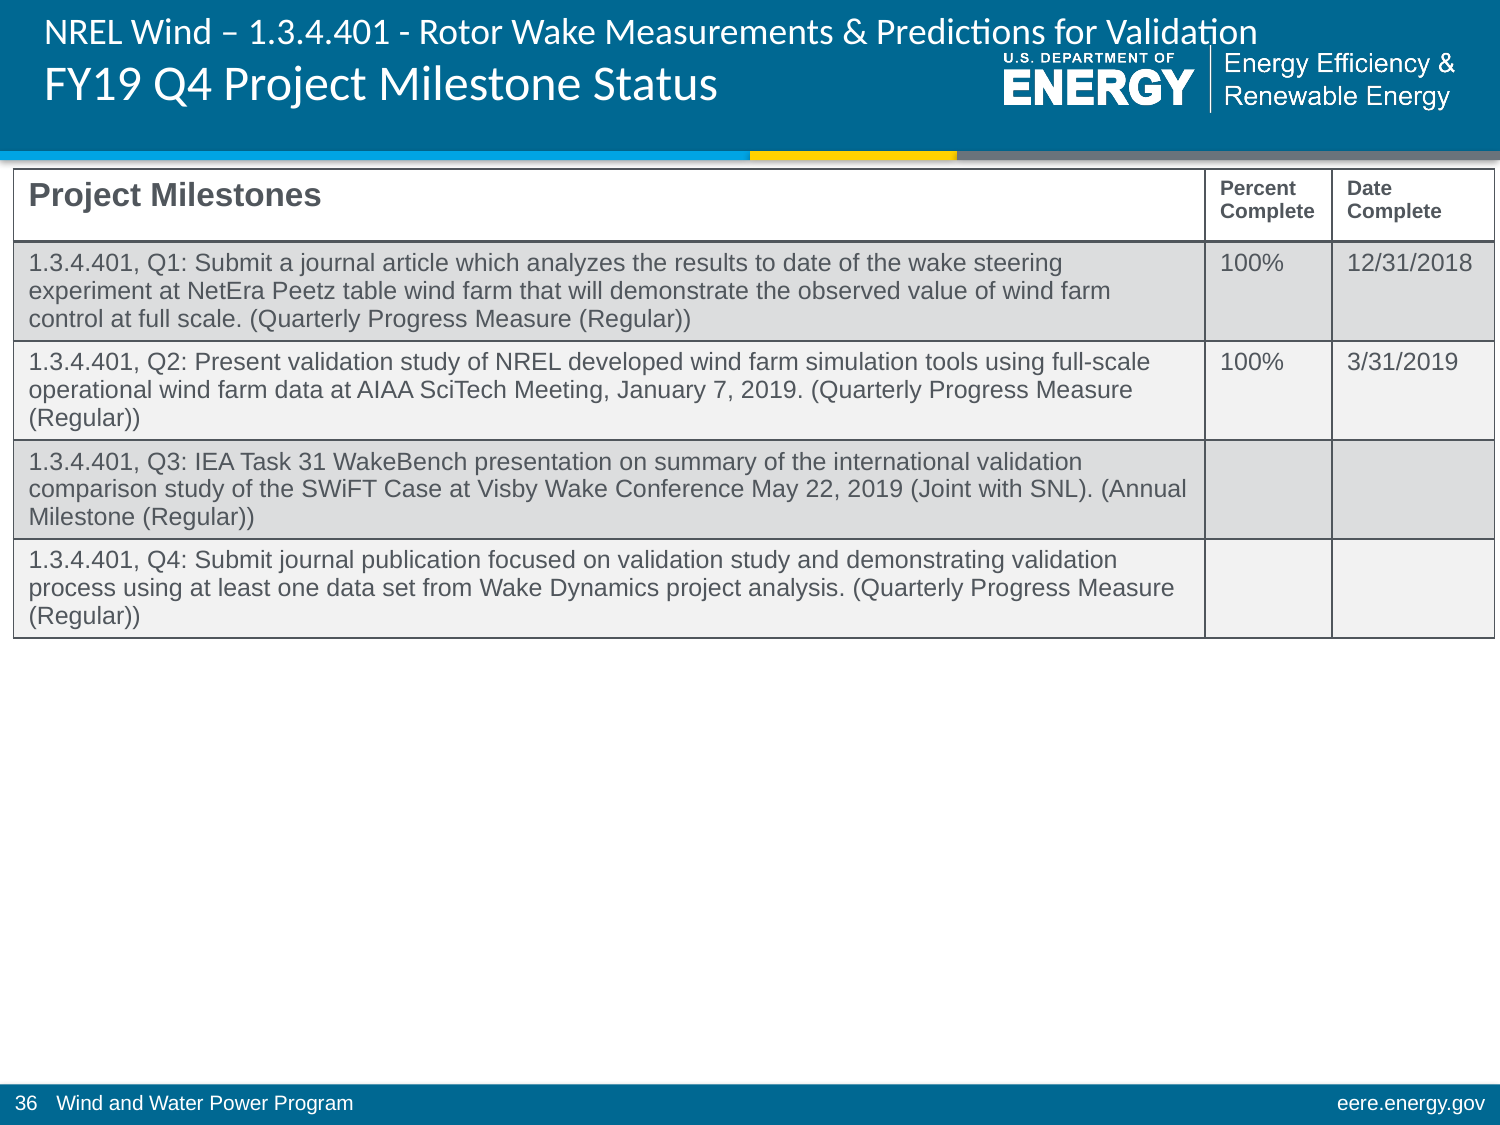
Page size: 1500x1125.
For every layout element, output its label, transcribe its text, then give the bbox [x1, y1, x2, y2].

title NREL Wind – 1.3.4.401 - Rotor Wake Measurements & Predictions for Validation FY19 Q4 Project Milestone Status [28, 0, 1361, 124]
table_cell 100% [1206, 342, 1331, 439]
table_cell 12/31/2018 [1333, 243, 1494, 340]
table_header Project Milestones [14, 170, 1204, 240]
table_cell 1.3.4.401, Q4: Submit journal publication focused on validation study and demonstrating validation process using at least one data set from Wake Dynamics project analysis. (Quarterly Progress Measure (Regular)) [14, 540, 1204, 637]
table_cell 1.3.4.401, Q1: Submit a journal article which analyzes the results to date of the wake steering experiment at NetEra Peetz table wind farm that will demonstrate the observed value of wind farm control at full scale. (Quarterly Progress Measure (Regular)) [14, 243, 1204, 340]
text_box [973, 38, 1479, 128]
table_cell 1.3.4.401, Q2: Present validation study of NREL developed wind farm simulation tools using full-scale operational wind farm data at AIAA SciTech Meeting, January 7, 2019. (Quarterly Progress Measure (Regular)) [14, 342, 1204, 439]
table_cell [1333, 441, 1494, 538]
table_cell [1333, 540, 1494, 637]
table_header Percent Complete [1206, 170, 1331, 240]
table_cell [1206, 540, 1331, 637]
table_cell 3/31/2019 [1333, 342, 1494, 439]
table_header Date Complete [1333, 170, 1494, 240]
table_cell 100% [1206, 243, 1331, 340]
table_cell [1206, 441, 1331, 538]
table_cell 1.3.4.401, Q3: IEA Task 31 WakeBench presentation on summary of the international validation comparison study of the SWiFT Case at Visby Wake Conference May 22, 2019 (Joint with SNL). (Annual Milestone (Regular)) [14, 441, 1204, 538]
